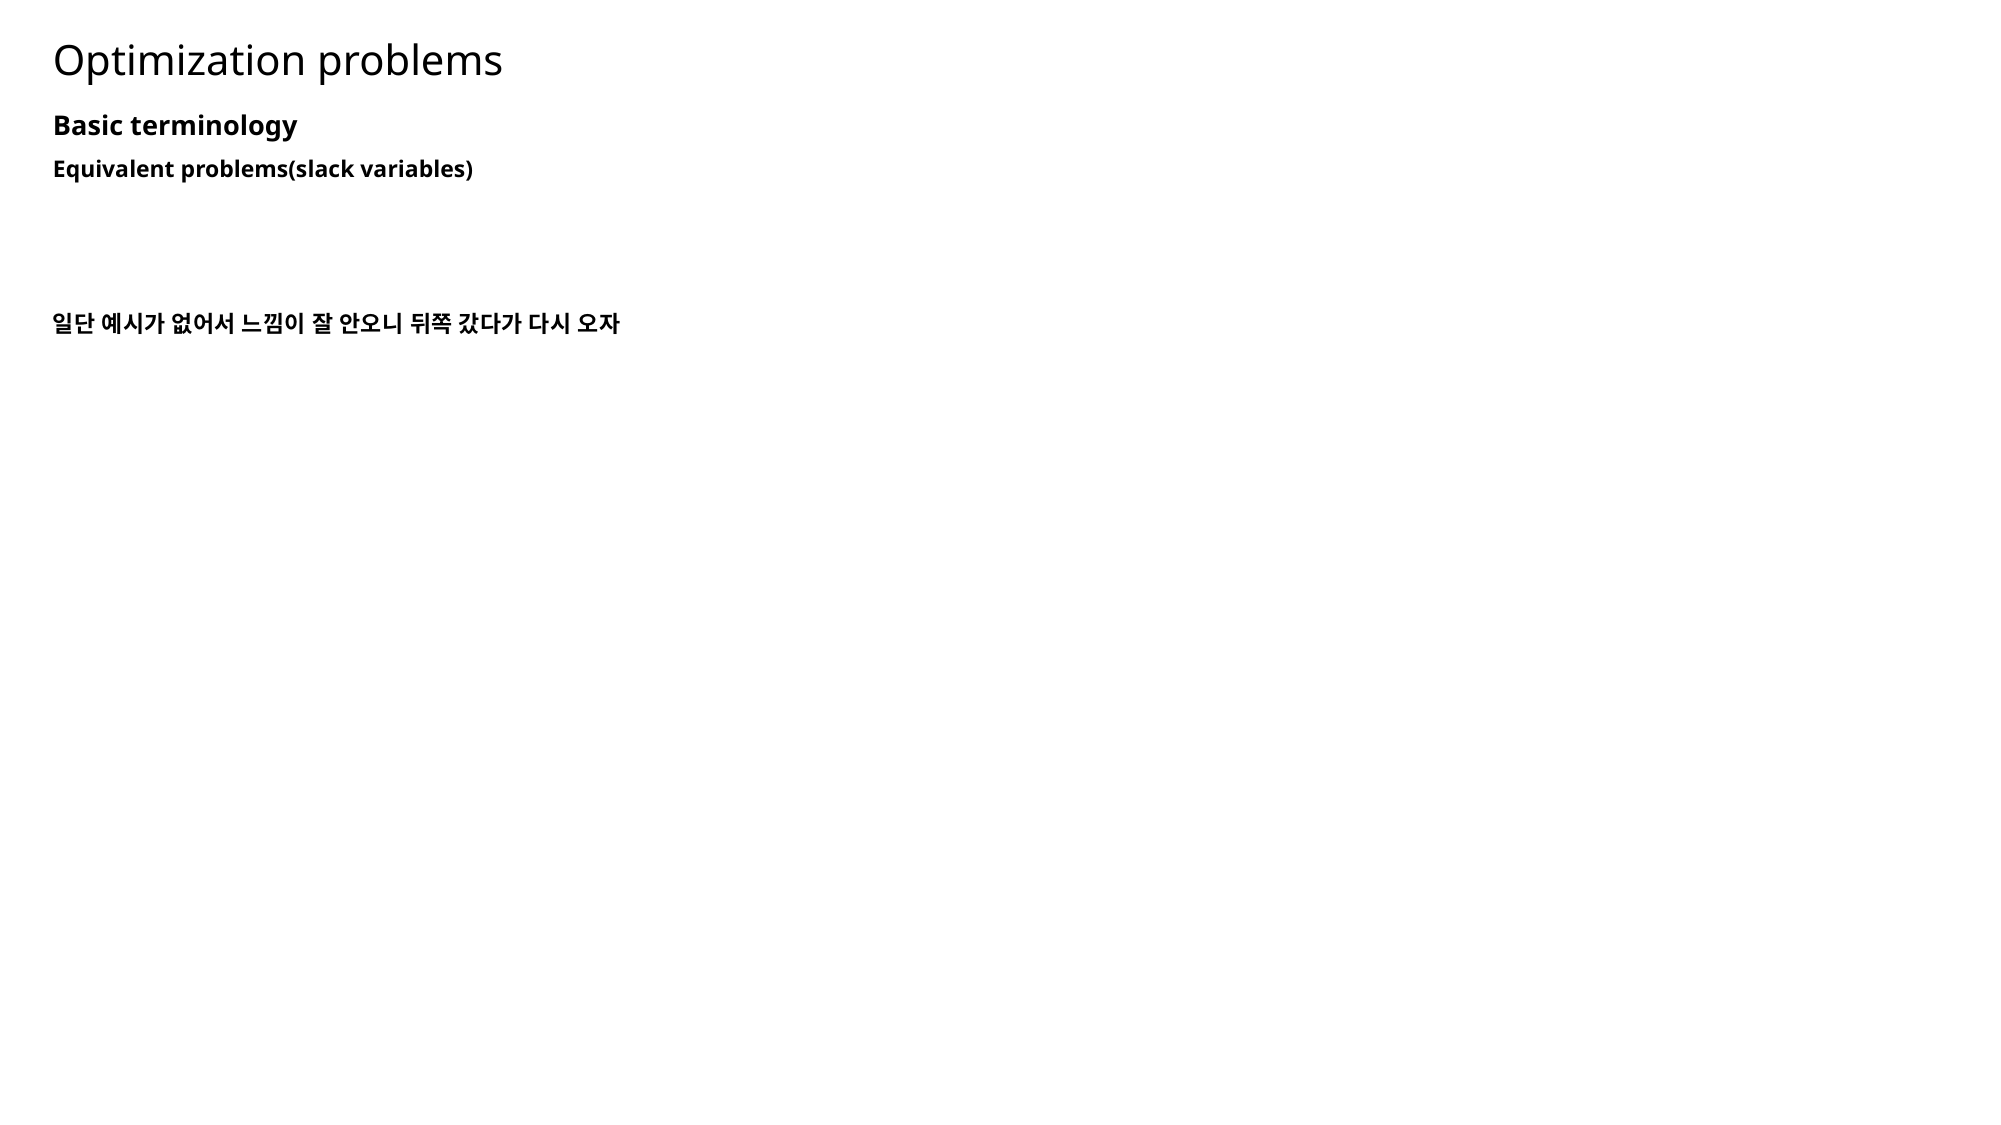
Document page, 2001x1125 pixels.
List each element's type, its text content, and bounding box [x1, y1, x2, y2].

text_box Basic terminology [37, 104, 330, 149]
text_box 일단 예시가 없어서 느낌이 잘 안오니 뒤쪽 갔다가 다시 오자 [37, 305, 933, 351]
text_box Equivalent problems(slack variables) [37, 149, 933, 195]
list Optimization problems [37, 32, 531, 105]
